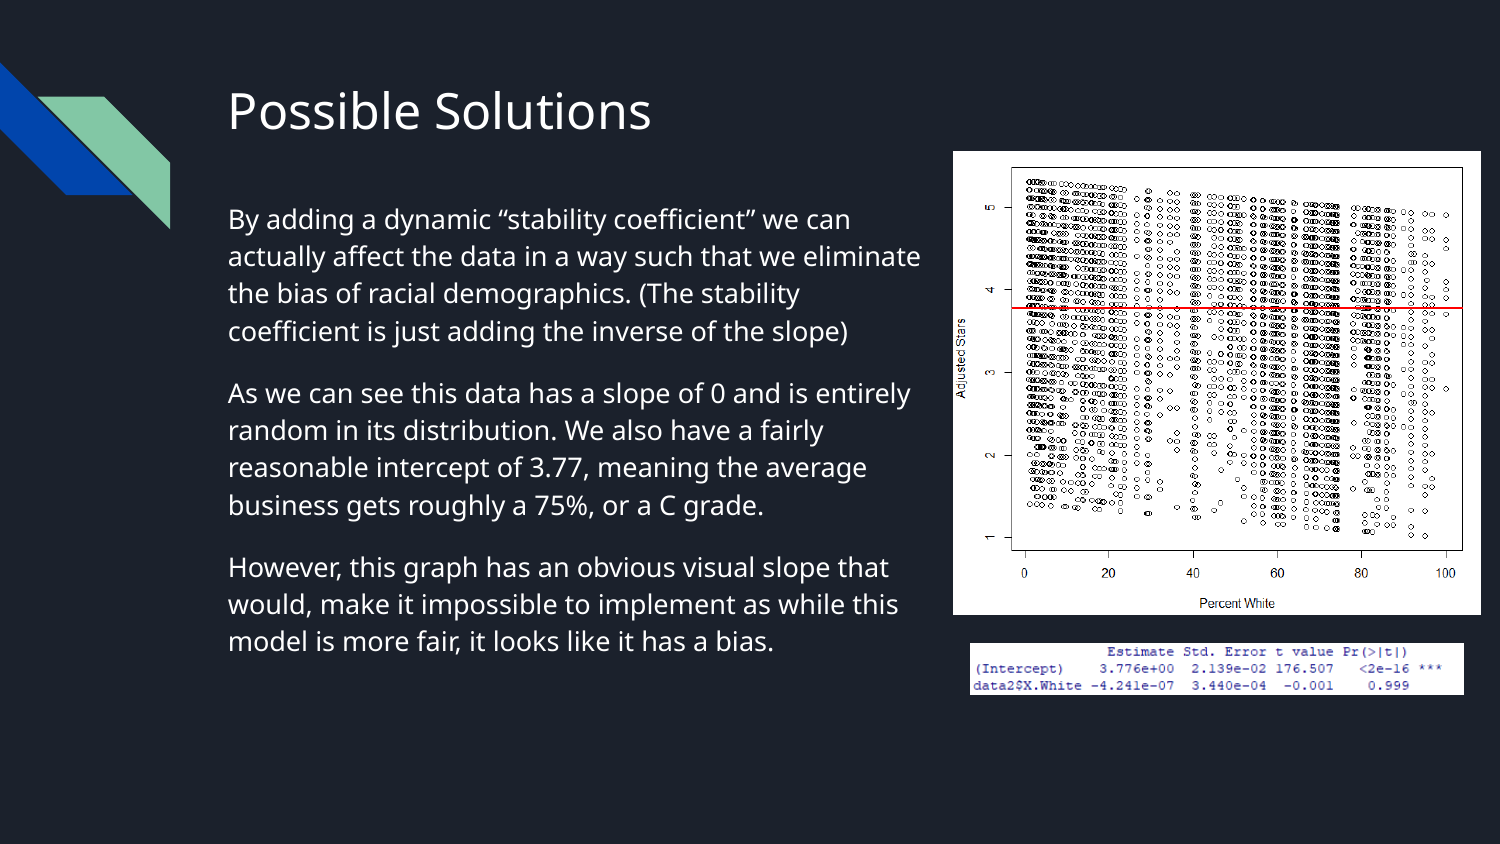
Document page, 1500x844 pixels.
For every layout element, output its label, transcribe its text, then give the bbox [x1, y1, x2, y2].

list By adding a dynamic “stability coefficient” we can actually affect the data in a way such that we eliminate the bias of racial demographics. (The stability coefficient is just adding the inverse of the slope) As we can see this data has a slope of 0 and is entirely random in its distribution. We also have a fairly reasonable intercept of 3.77, meaning the average business gets roughly a 75%, or a C grade. However, this graph has an obvious visual slope that would, make it impossible to implement as while this model is more fair, it looks like it has a bias. [212, 182, 943, 735]
picture [970, 643, 1464, 695]
title Possible Solutions [212, 64, 1368, 215]
picture [953, 151, 1481, 616]
